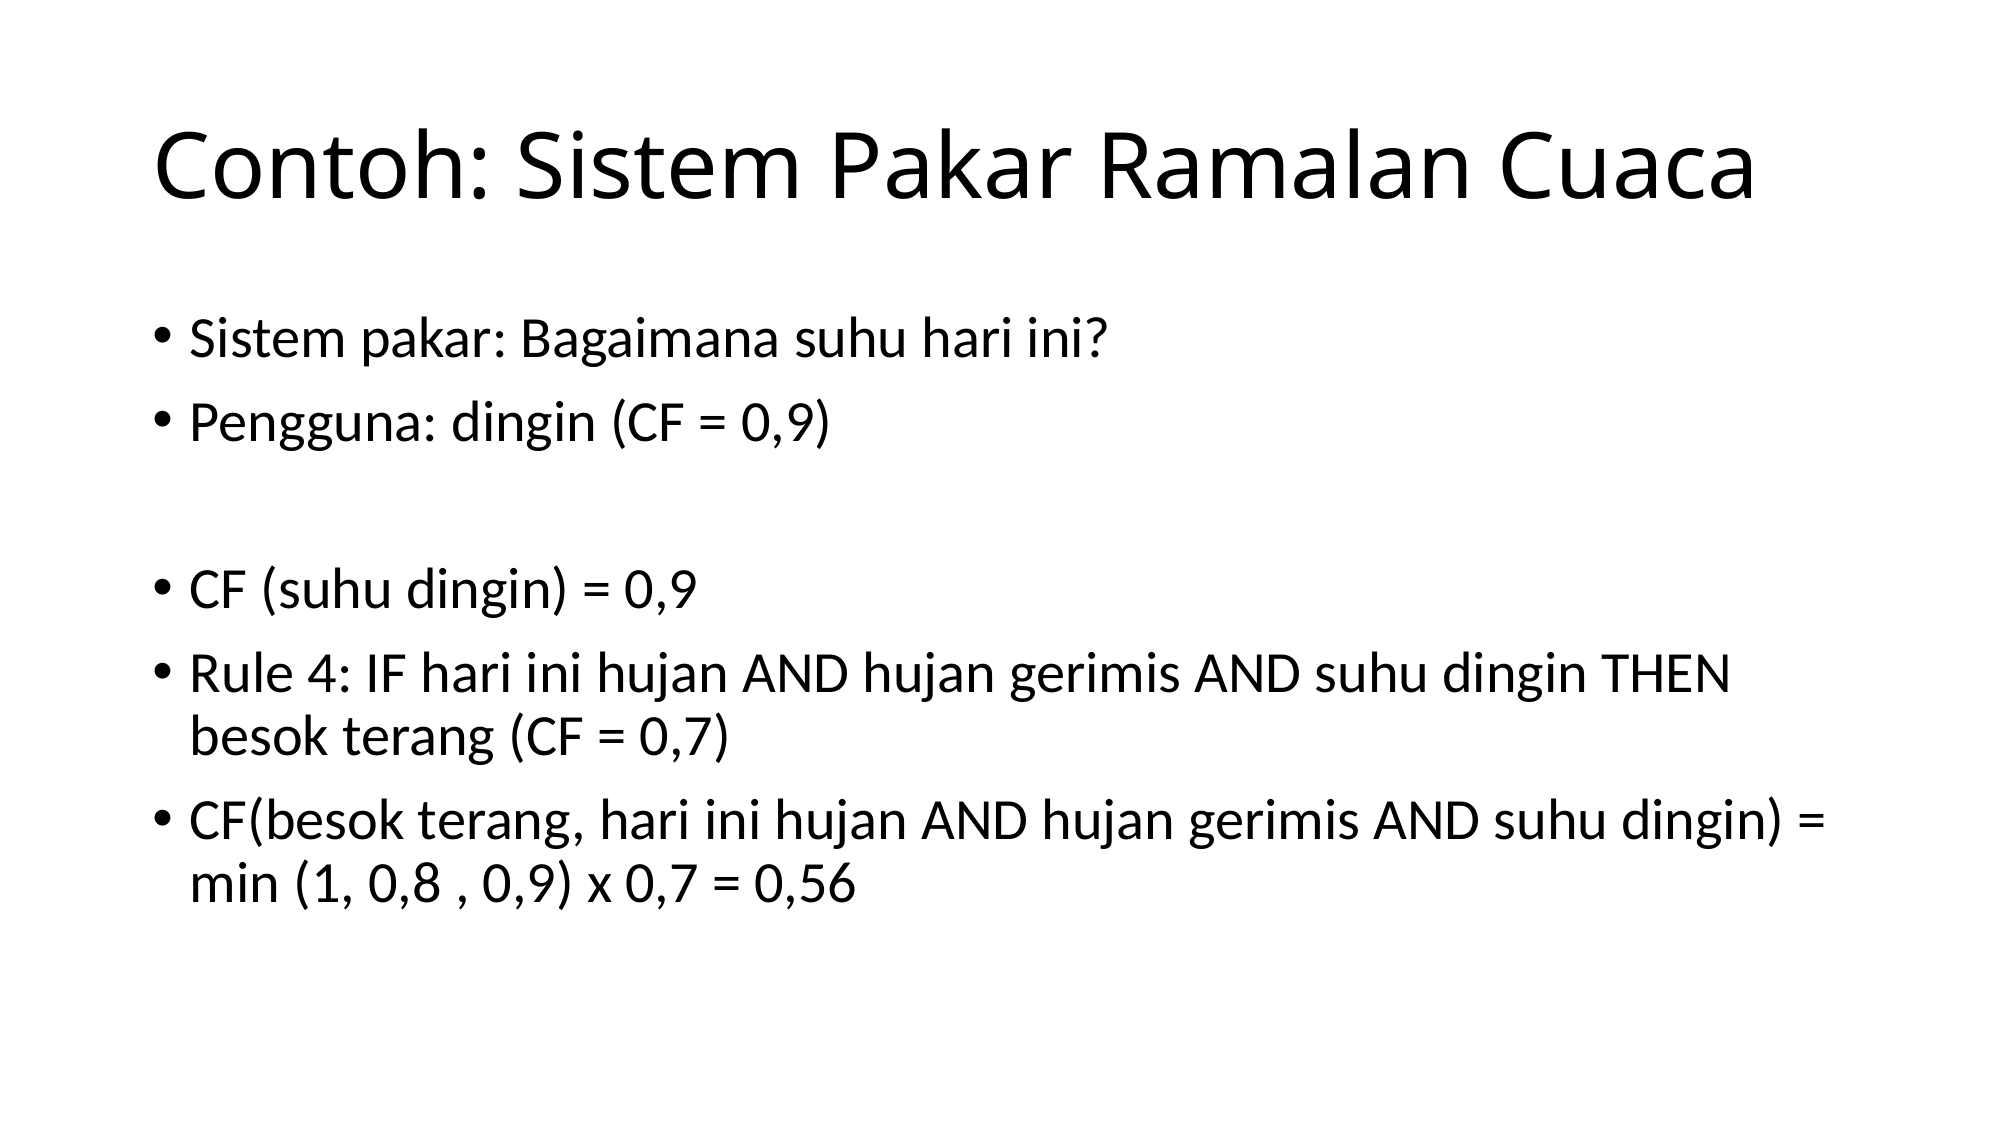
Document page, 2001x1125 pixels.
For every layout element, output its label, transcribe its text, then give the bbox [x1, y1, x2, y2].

title Contoh: Sistem Pakar Ramalan Cuaca [137, 59, 1863, 278]
list Sistem pakar: Bagaimana suhu hari ini? Pengguna: dingin (CF = 0,9) CF (suhu dingin) = 0,9 Rule 4: IF hari ini hujan AND hujan gerimis AND suhu dingin THEN besok terang (CF = 0,7) CF(besok terang, hari ini hujan AND hujan gerimis AND suhu dingin) = min (1, 0,8 , 0,9) x 0,7 = 0,56 [137, 299, 1863, 1014]
